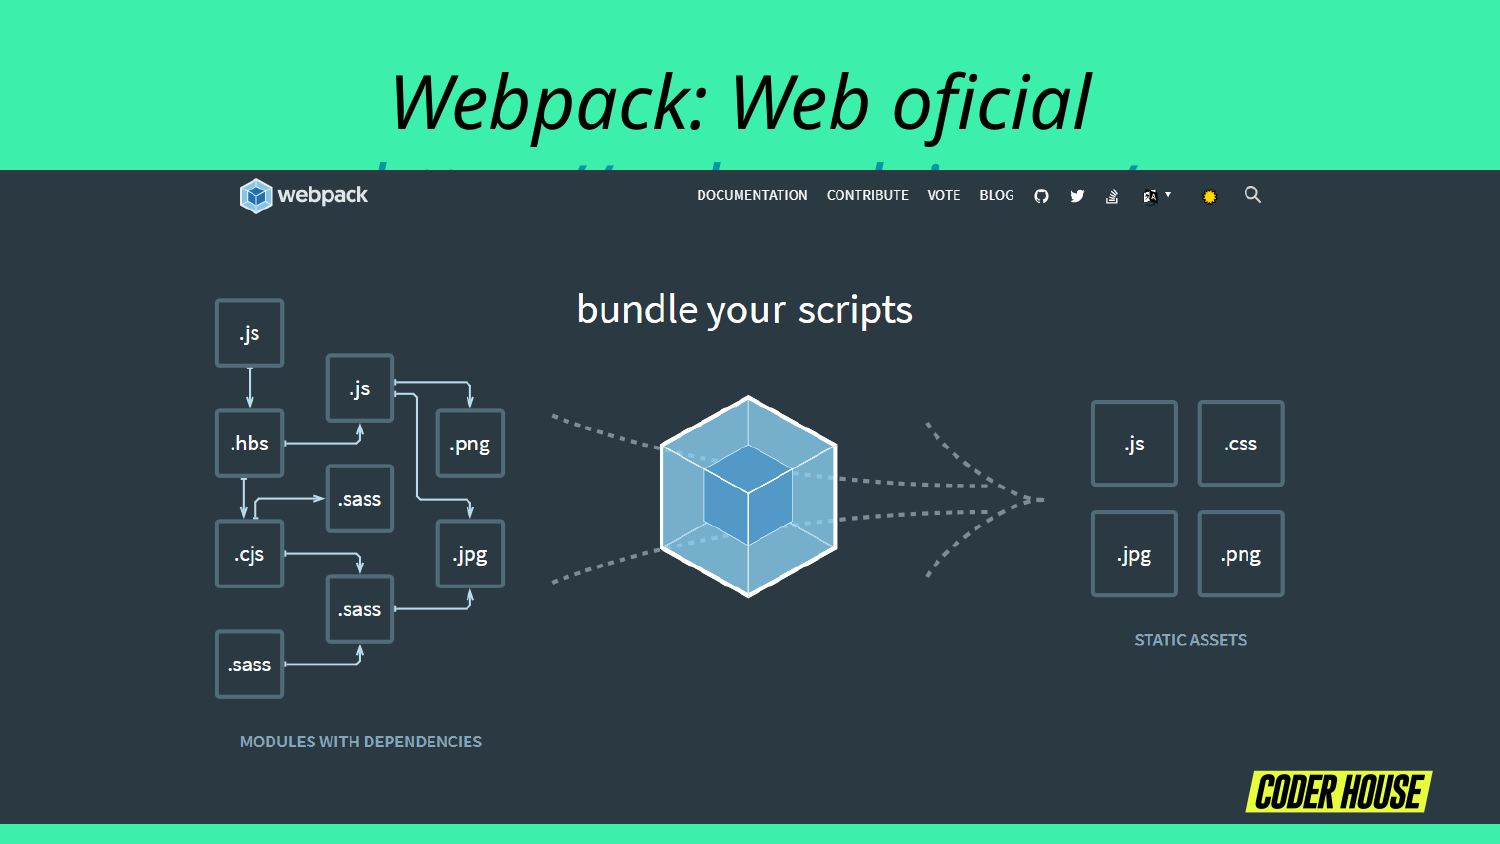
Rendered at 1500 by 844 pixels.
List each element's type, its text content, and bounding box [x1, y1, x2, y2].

picture [0, 169, 1500, 824]
text_box Webpack: Web oficial https://webpack.js.org/ [0, 39, 1500, 136]
